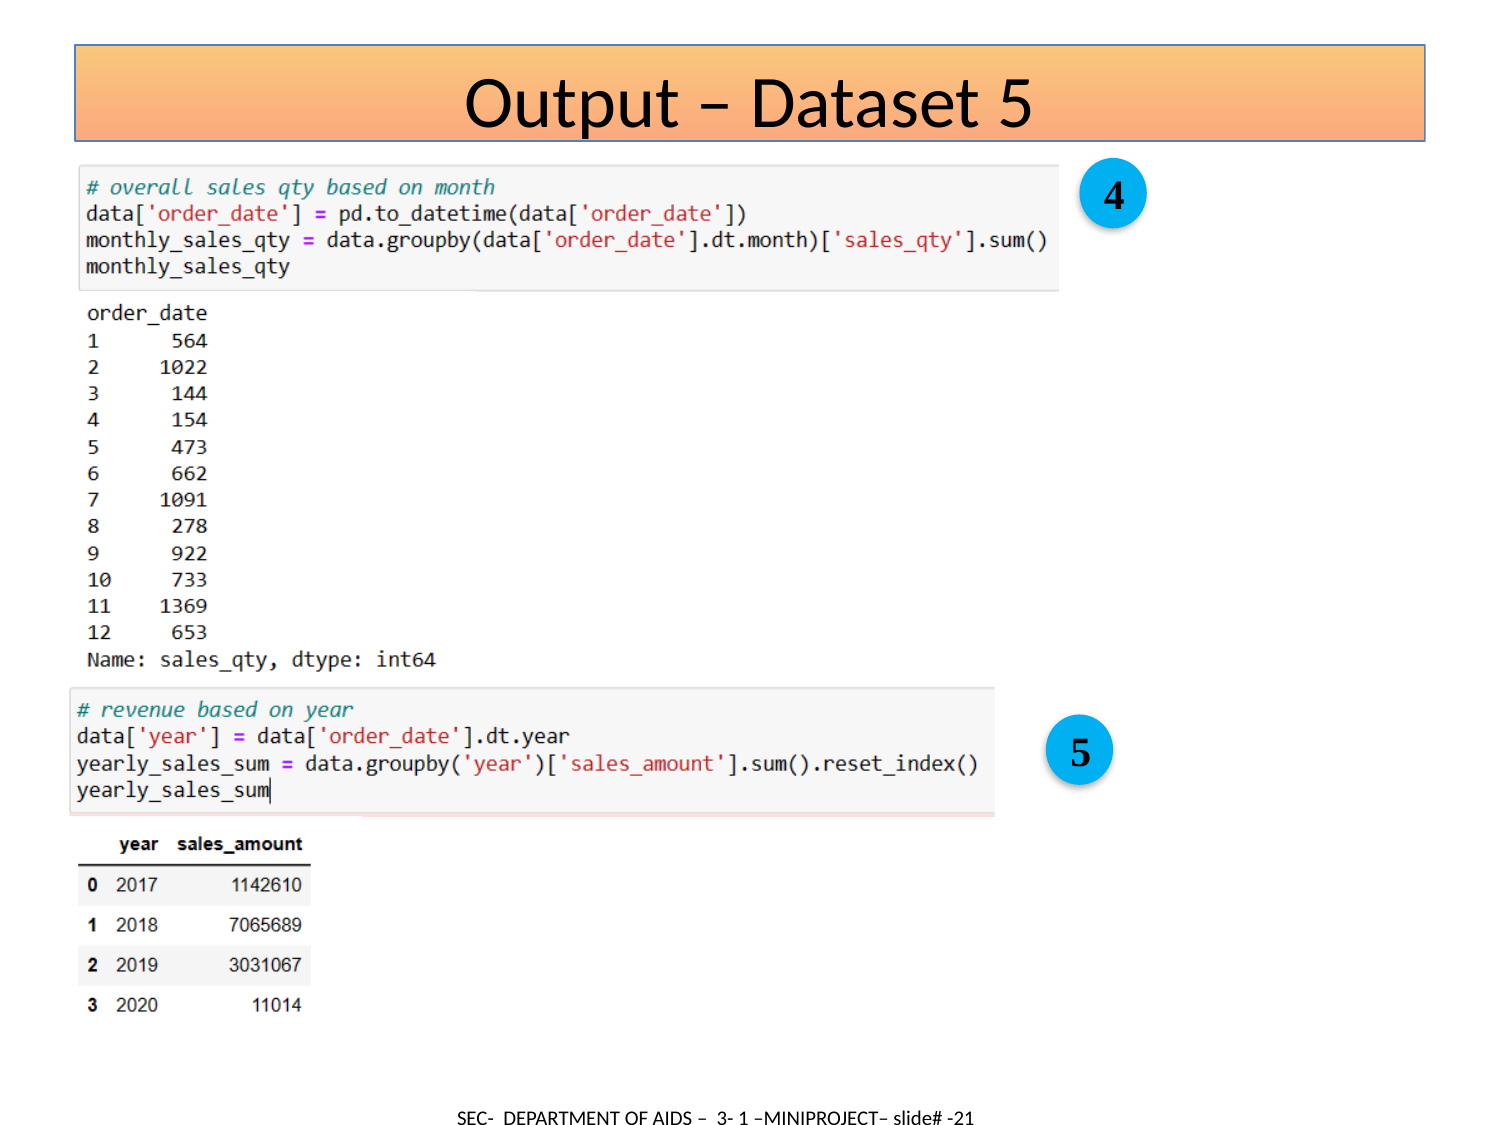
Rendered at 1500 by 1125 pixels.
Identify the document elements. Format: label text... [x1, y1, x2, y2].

text_box 5 [1043, 712, 1116, 787]
picture [61, 157, 1060, 1033]
text_box 4 [1077, 155, 1149, 231]
text_box Output – Dataset 5 [74, 45, 1425, 150]
